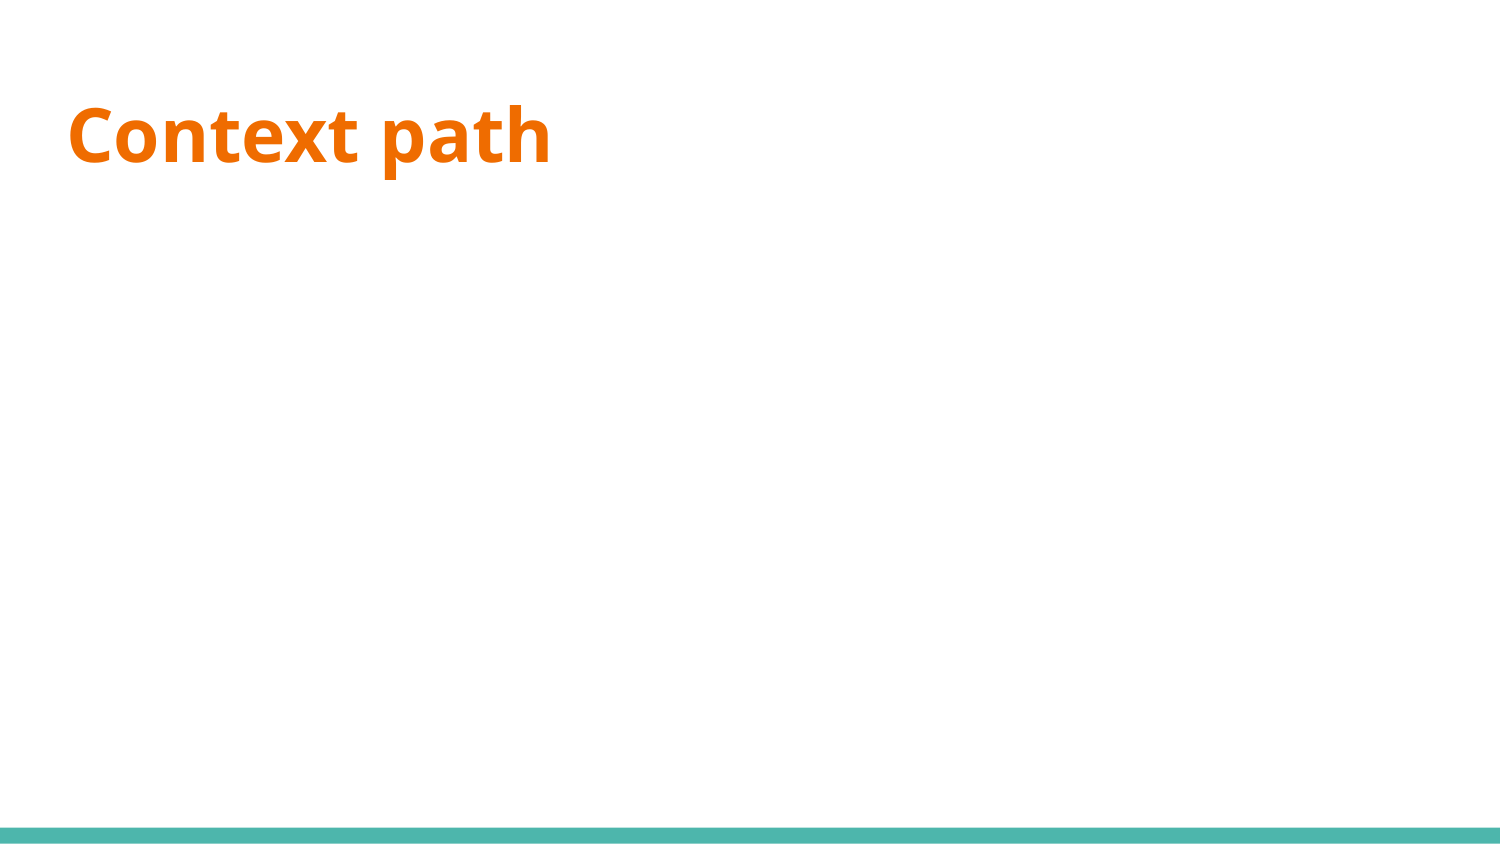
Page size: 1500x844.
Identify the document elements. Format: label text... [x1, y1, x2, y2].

title Context path [51, 72, 1449, 189]
